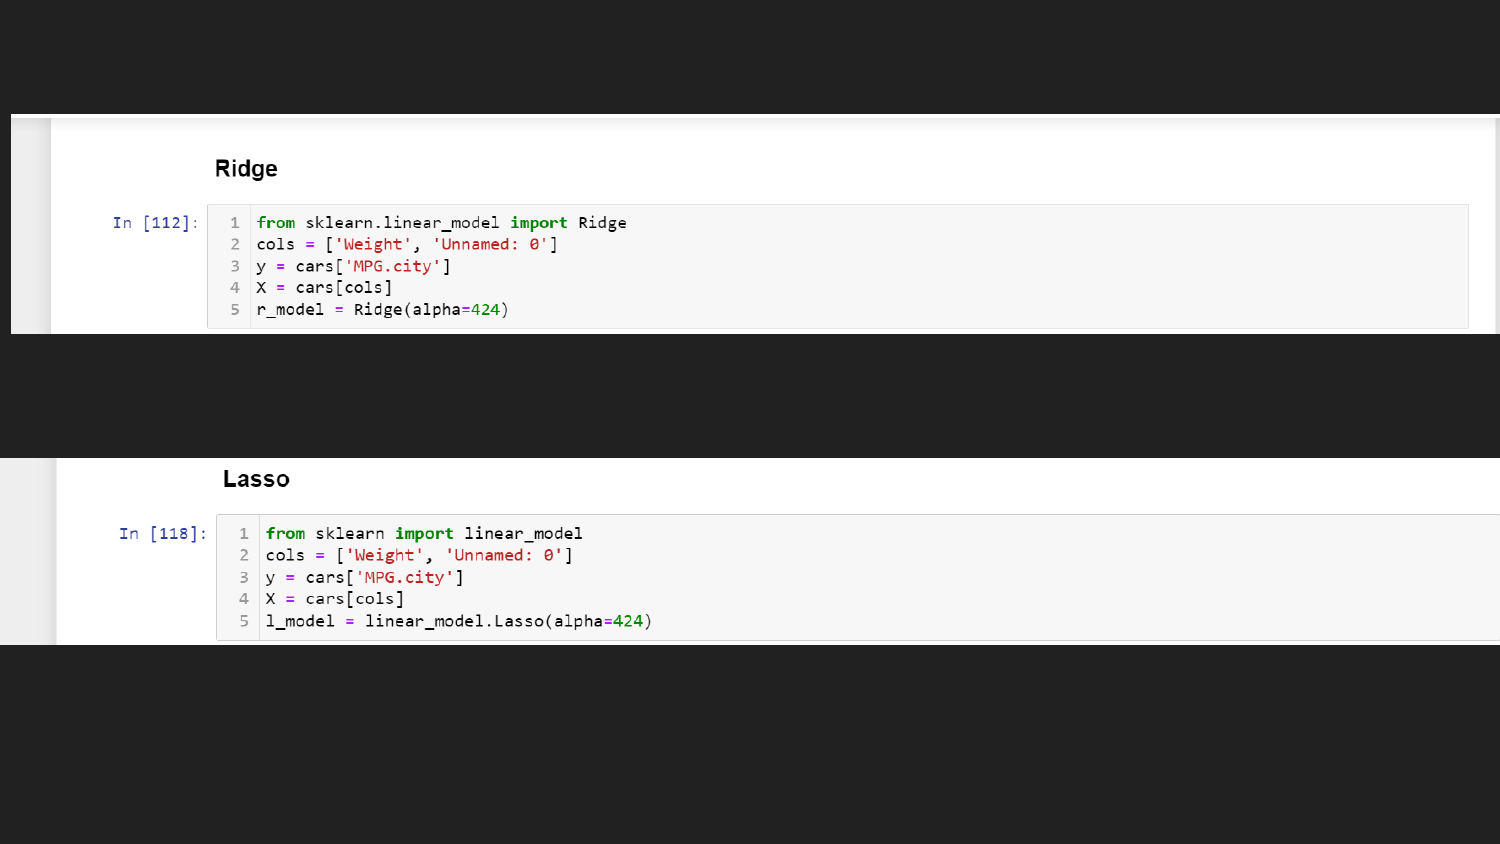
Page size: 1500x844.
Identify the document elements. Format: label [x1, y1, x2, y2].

picture [11, 114, 1500, 334]
picture [0, 457, 1500, 645]
